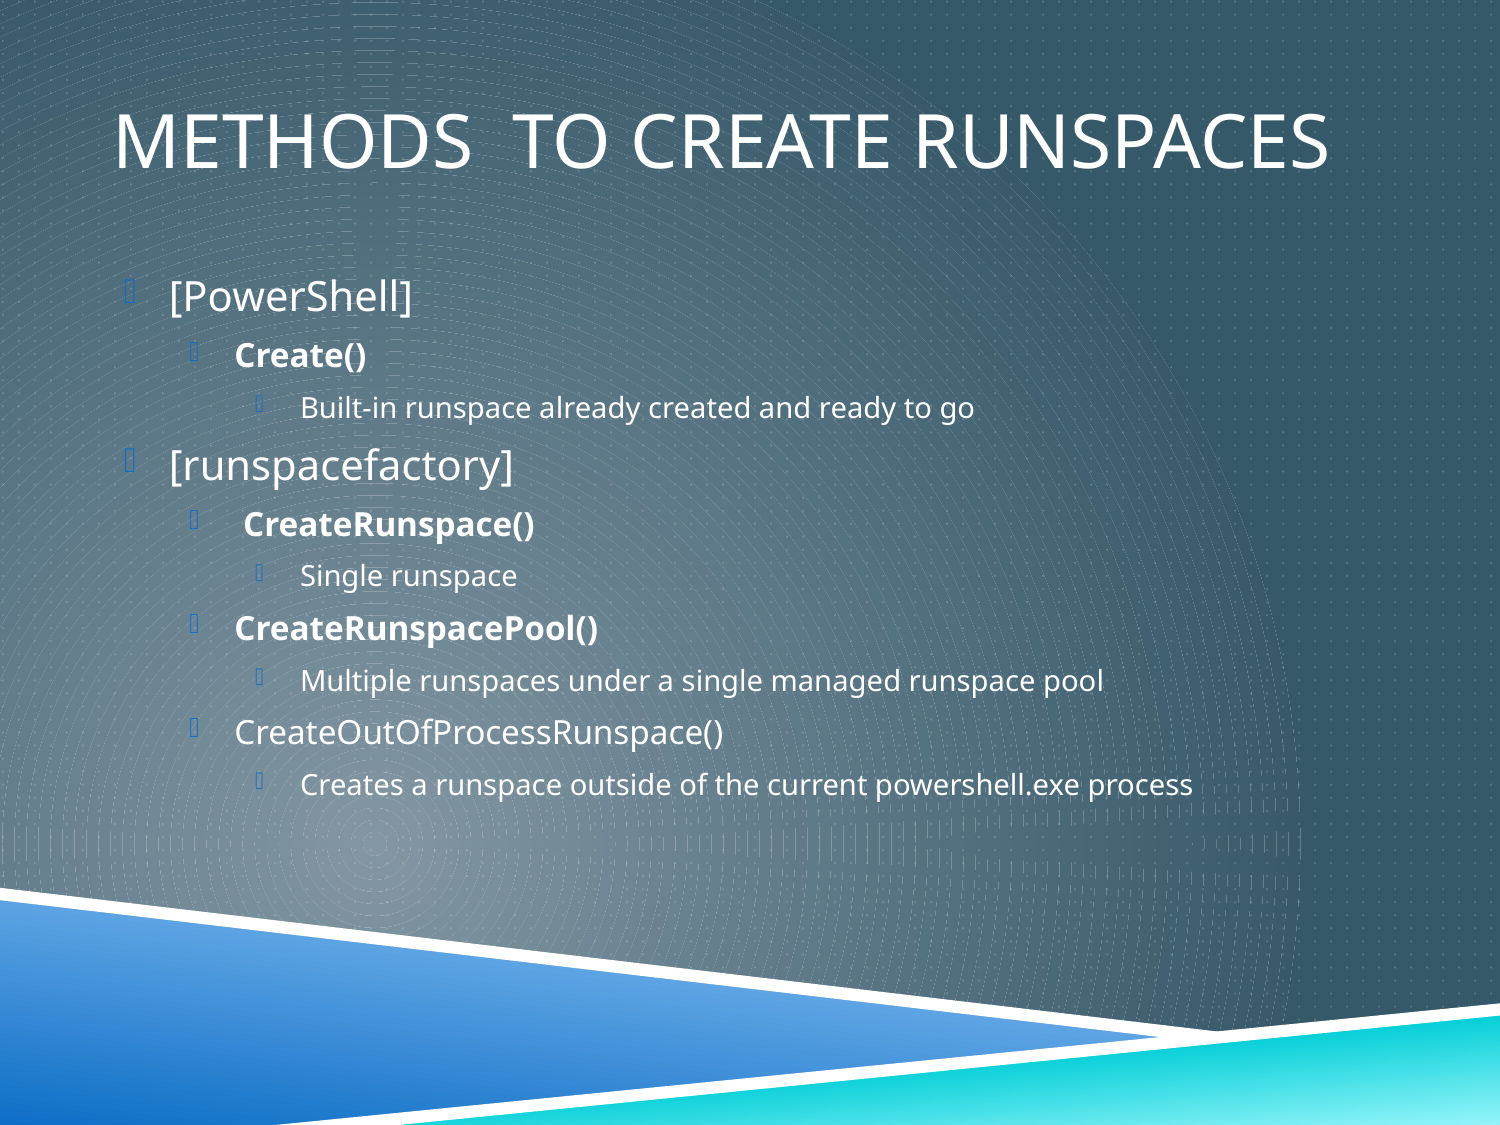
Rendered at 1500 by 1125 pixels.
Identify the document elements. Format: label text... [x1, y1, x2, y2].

list [PowerShell] Create() Built-in runspace already created and ready to go [runspacefactory] CreateRunspace() Single runspace CreateRunspacePool() Multiple runspaces under a single managed runspace pool CreateOutOfProcessRunspace() Creates a runspace outside of the current powershell.exe process [112, 262, 1388, 875]
title Methods to create runspaces [112, 45, 1388, 233]
